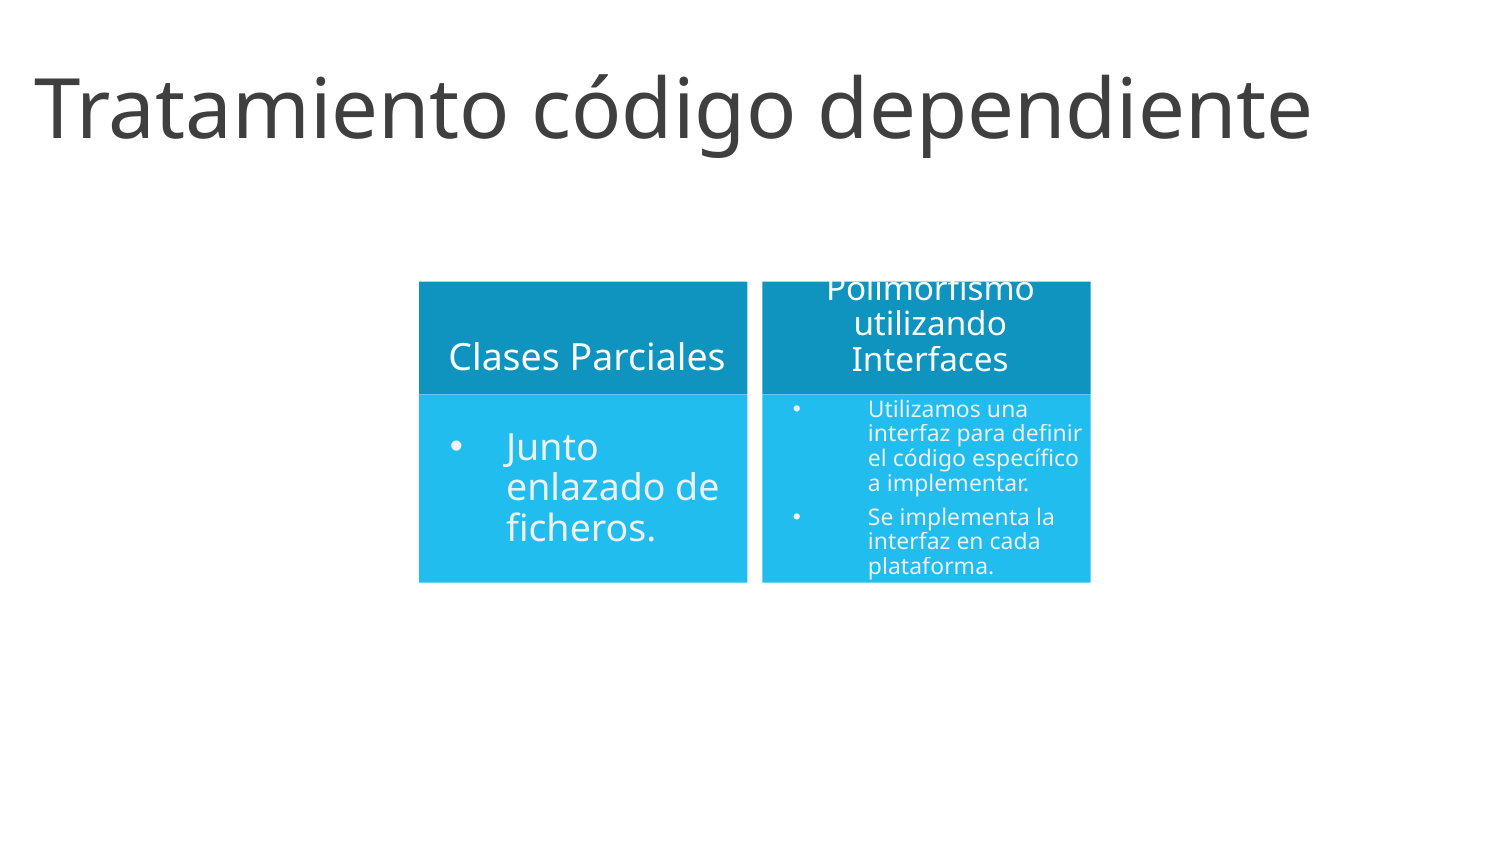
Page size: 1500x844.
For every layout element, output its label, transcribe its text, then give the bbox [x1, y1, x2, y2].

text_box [418, 281, 748, 584]
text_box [761, 281, 1092, 584]
text_box Tratamiento código dependiente [34, 49, 1454, 177]
